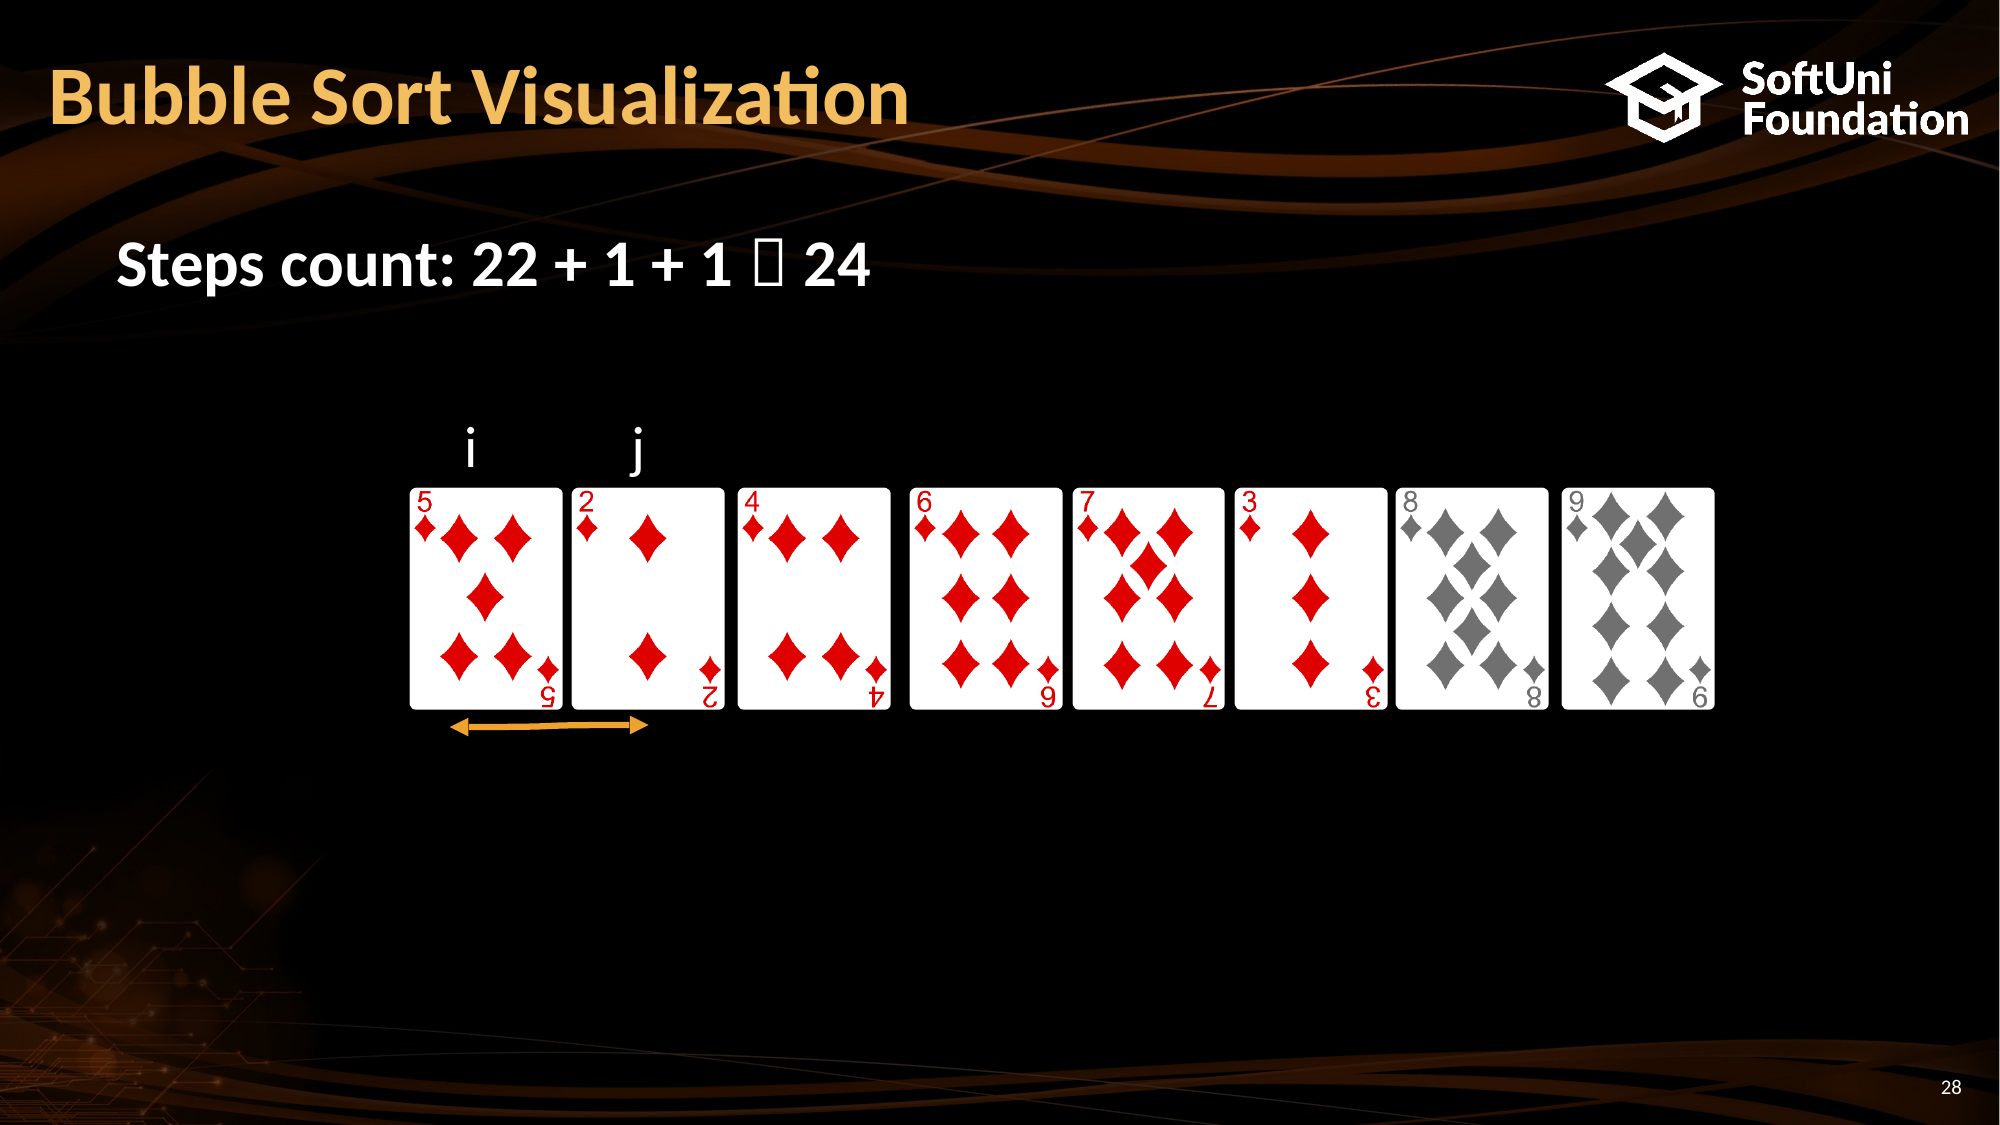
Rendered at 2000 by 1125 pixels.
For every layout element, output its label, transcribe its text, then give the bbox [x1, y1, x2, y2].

text_box i [450, 401, 493, 487]
picture [0, 0, 2000, 1125]
text_box Steps count: 22 + 1 + 1  24 [101, 212, 886, 308]
slide_number 28 [1897, 1070, 1968, 1103]
title Bubble Sort Visualization [30, 6, 1602, 189]
text_box j [616, 401, 660, 487]
